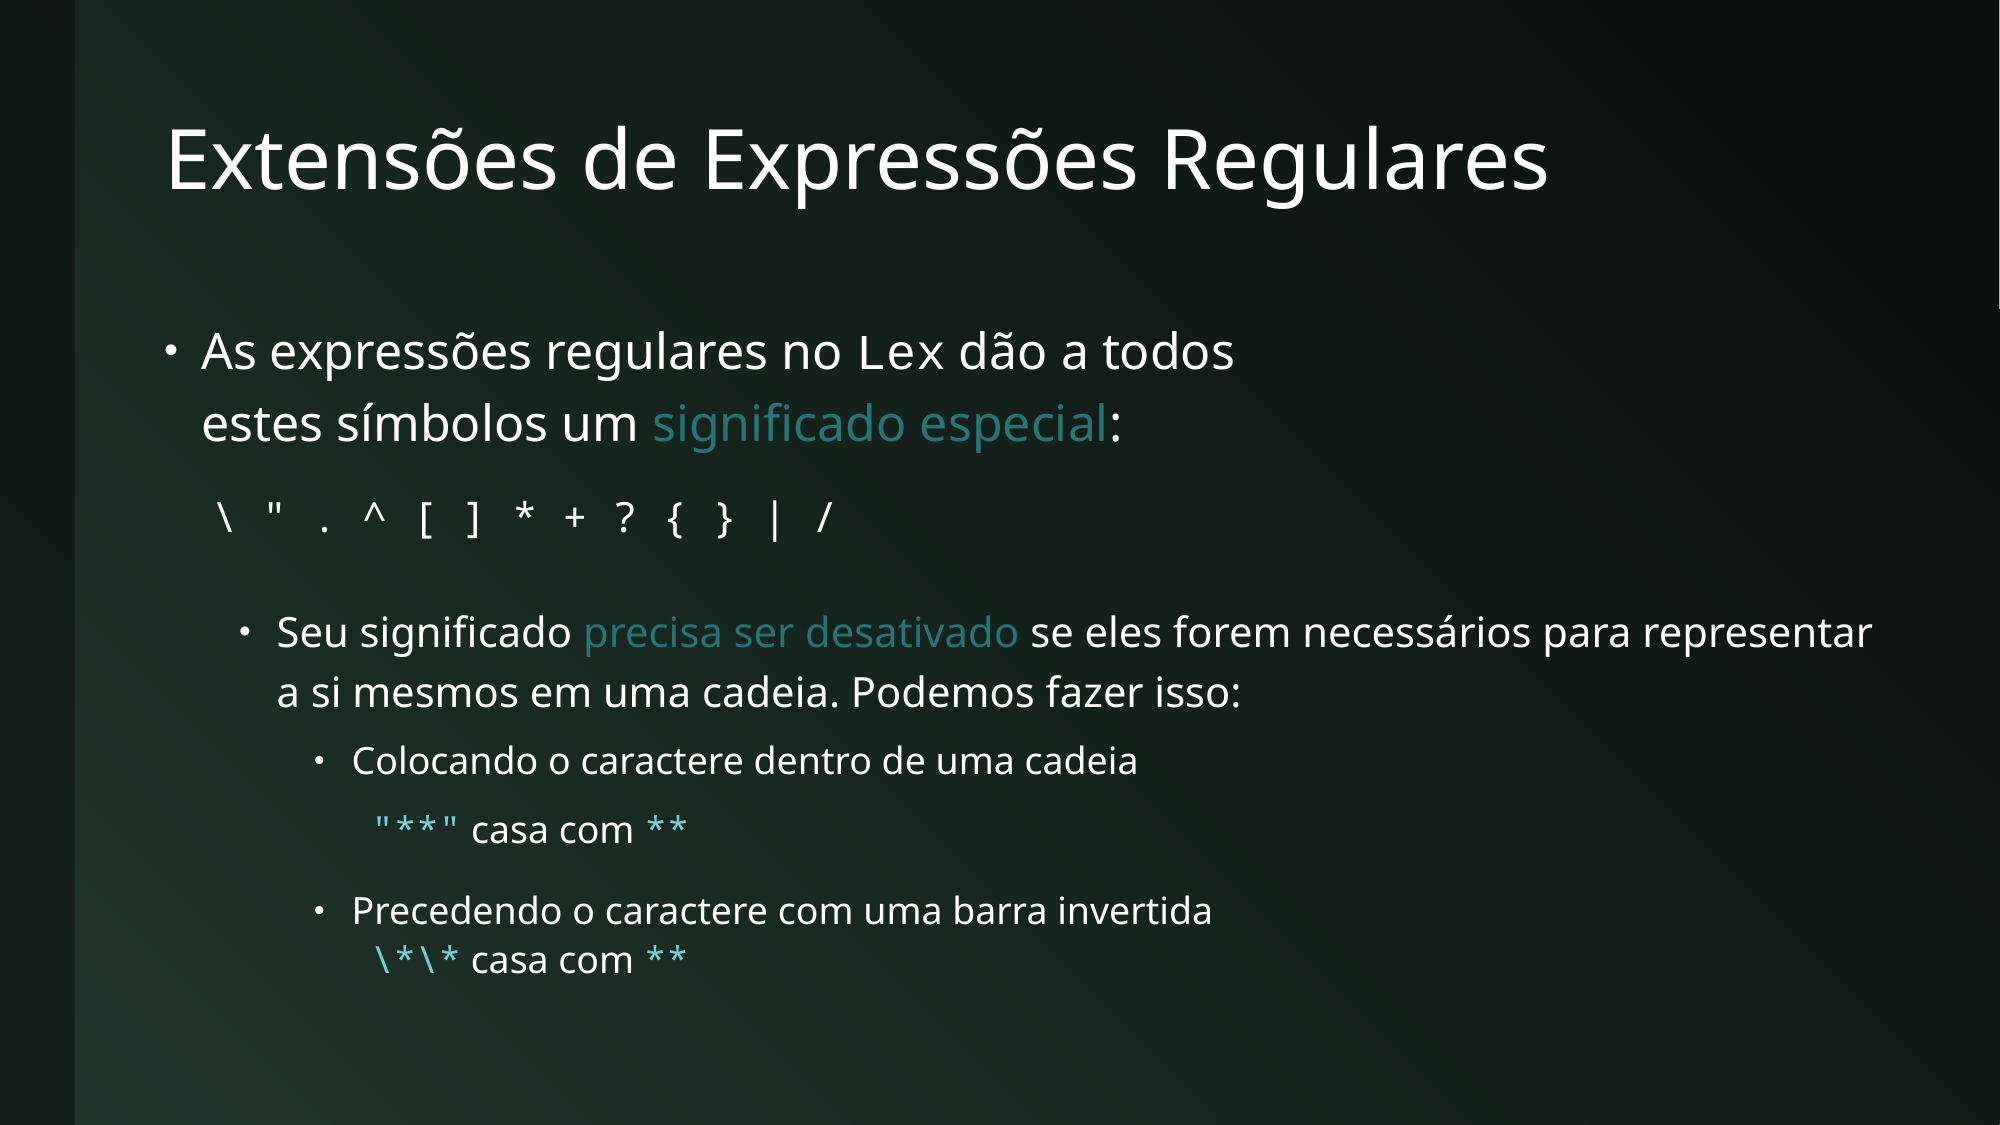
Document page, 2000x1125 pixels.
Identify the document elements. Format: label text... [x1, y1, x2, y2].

text_box "**" casa com ** [356, 798, 705, 859]
list As expressões regulares no Lex dão a todos estes símbolos um significado especial: Seu significado precisa ser desativado se eles forem necessários para representar a si mesmos em uma cadeia. Podemos fazer isso: Colocando o caractere dentro de uma cadeia Precedendo o caractere com uma barra invertida [149, 299, 1898, 1025]
title Extensões de Expressões Regulares [149, 62, 1898, 263]
text_box \ " . ^ [ ] * + ? { } | / [197, 483, 852, 549]
text_box \*\* casa com ** [356, 928, 704, 989]
